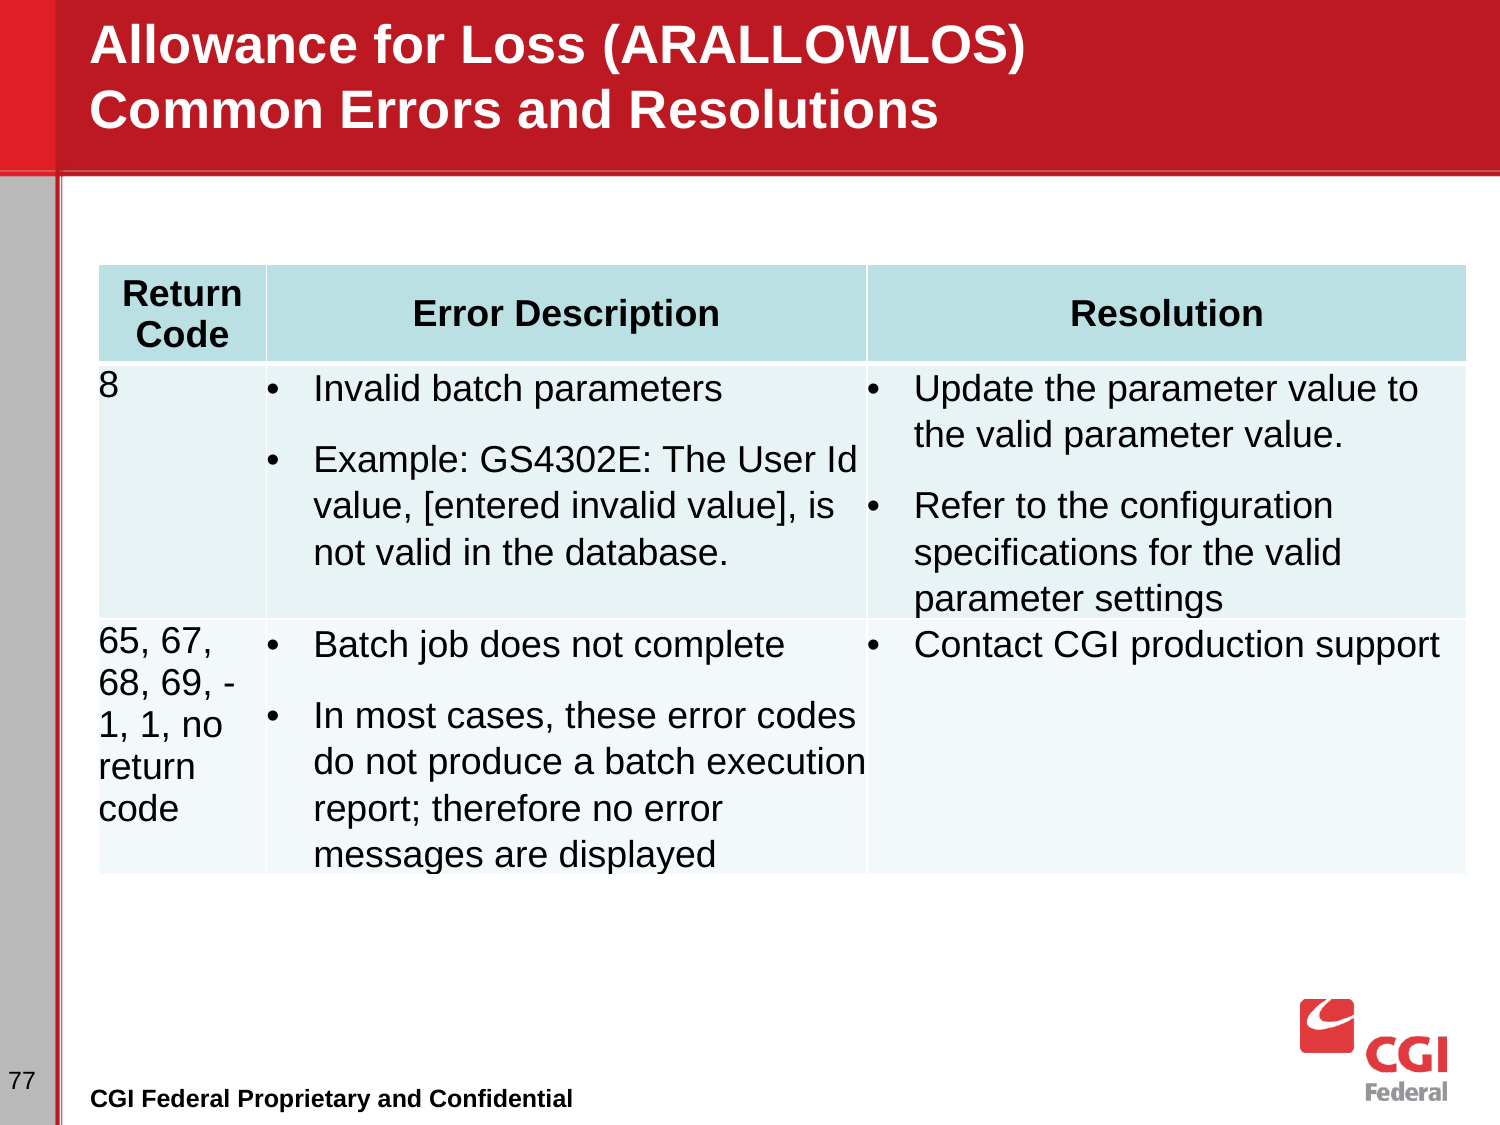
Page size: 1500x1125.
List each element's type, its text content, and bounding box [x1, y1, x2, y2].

title Allowance for Loss (ARALLOWLOS) Common Errors and Resolutions [74, 54, 1286, 147]
slide_number ‹#› [0, 1024, 59, 1103]
table_cell Batch job does not complete In most cases, these error codes do not produce a batch execution report; therefore no error messages are displayed [267, 620, 866, 874]
table_cell Invalid batch parameters Example: GS4302E: The User Id value, [entered invalid value], is not valid in the database. [267, 366, 866, 618]
picture [1300, 999, 1447, 1101]
table_cell Update the parameter value to the valid parameter value. Refer to the configuration specifications for the valid parameter settings [868, 366, 1466, 618]
table_cell 65, 67, 68, 69, -1, 1, no return code [99, 620, 266, 874]
table_header Resolution [868, 265, 1466, 361]
table_header Return Code [99, 265, 266, 361]
table_header Error Description [267, 265, 866, 361]
text_box CGI Federal Proprietary and Confidential [75, 1075, 1225, 1125]
table_cell Contact CGI production support [868, 620, 1466, 874]
picture [0, 0, 1500, 1125]
table_cell 8 [99, 366, 266, 618]
